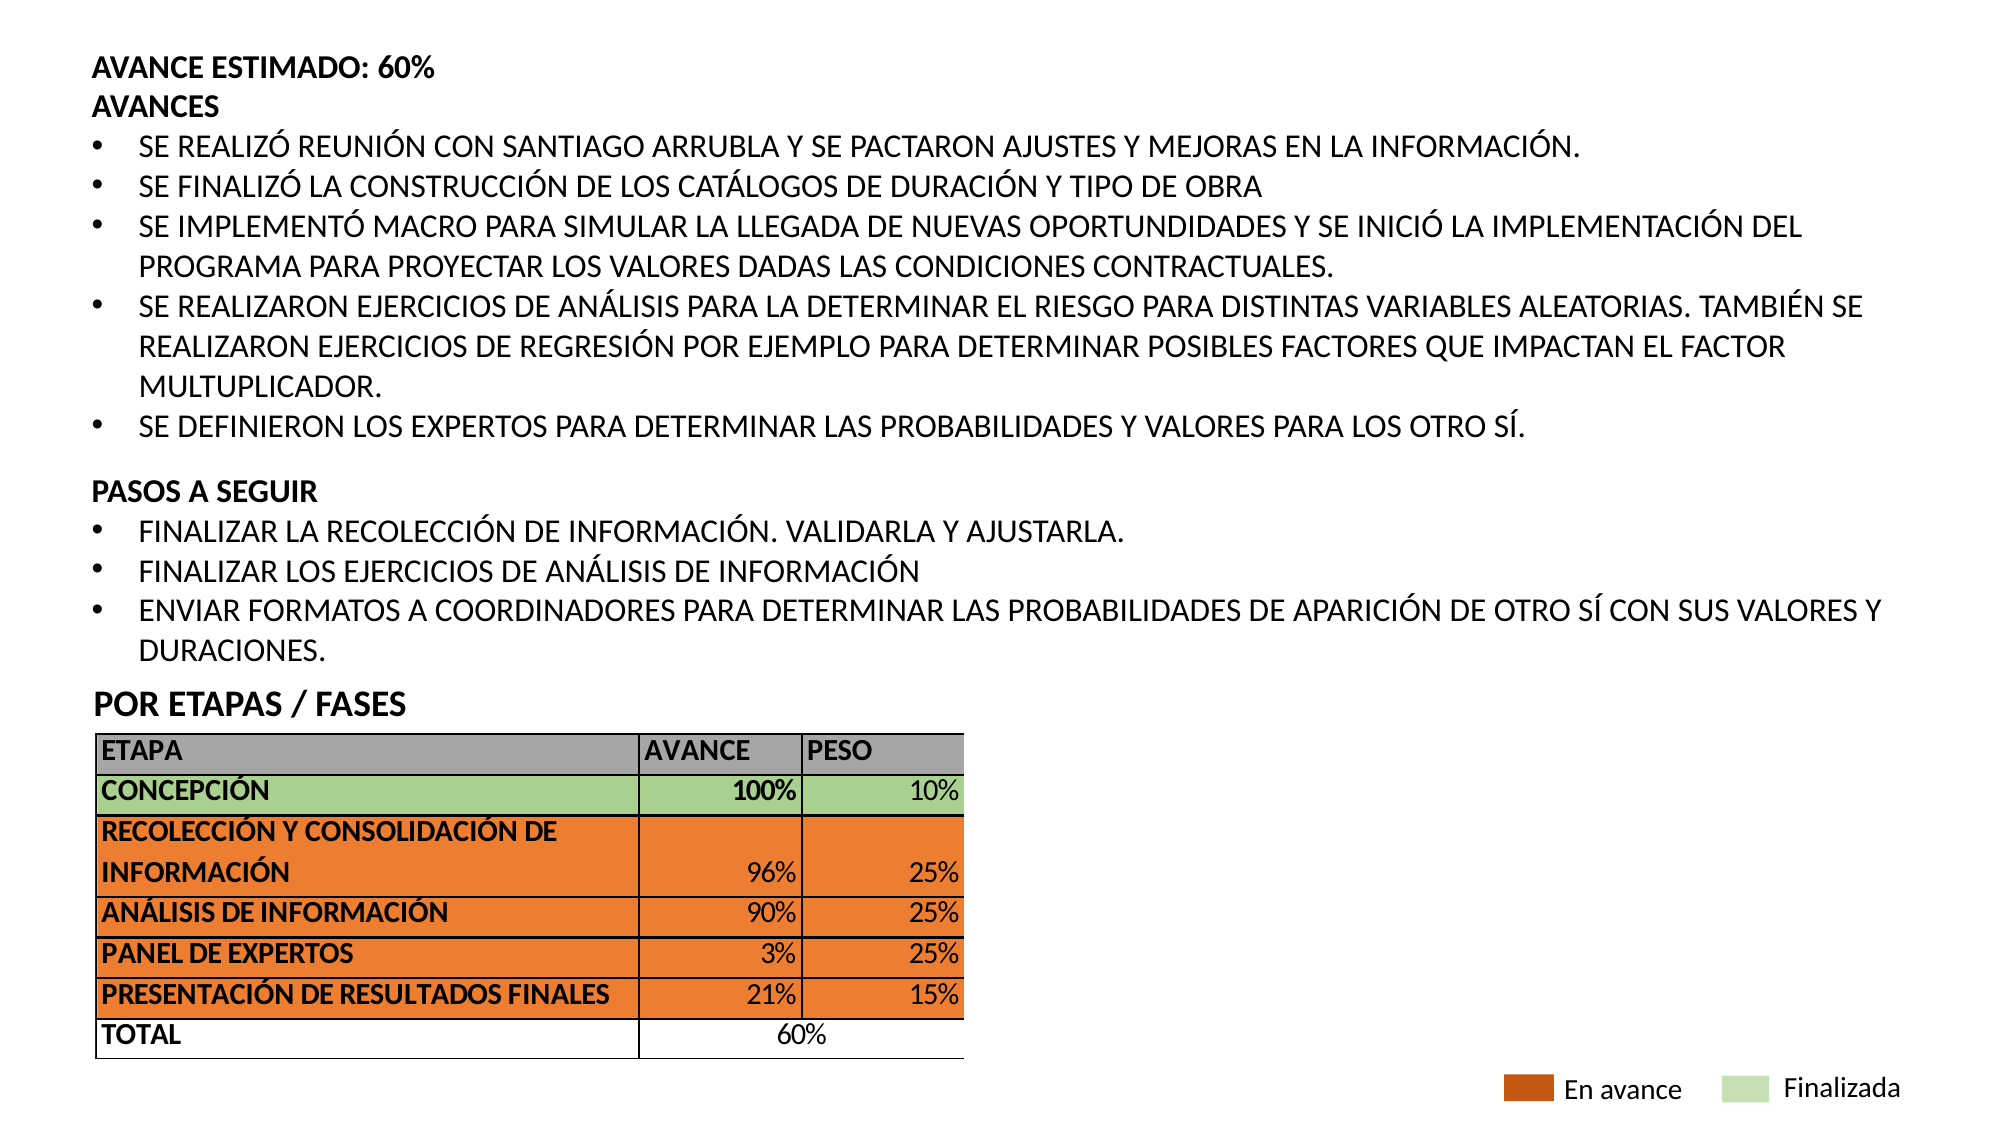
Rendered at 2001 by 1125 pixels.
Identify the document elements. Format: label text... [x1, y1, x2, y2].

text_box Finalizada [1769, 1060, 1922, 1111]
text_box PASOS A SEGUIR FINALIZAR LA RECOLECCIÓN DE INFORMACIÓN. VALIDARLA Y AJUSTARLA. FINALIZAR LOS EJERCICIOS DE ANÁLISIS DE INFORMACIÓN ENVIAR FORMATOS A COORDINADORES PARA DETERMINAR LAS PROBABILIDADES DE APARICIÓN DE OTRO SÍ CON SUS VALORES Y DURACIONES. [76, 461, 1923, 676]
text_box AVANCE ESTIMADO: 60% AVANCES SE REALIZÓ REUNIÓN CON SANTIAGO ARRUBLA Y SE PACTARON AJUSTES Y MEJORAS EN LA INFORMACIÓN. SE FINALIZÓ LA CONSTRUCCIÓN DE LOS CATÁLOGOS DE DURACIÓN Y TIPO DE OBRA SE IMPLEMENTÓ MACRO PARA SIMULAR LA LLEGADA DE NUEVAS OPORTUNDIDADES Y SE INICIÓ LA IMPLEMENTACIÓN DEL PROGRAMA PARA PROYECTAR LOS VALORES DADAS LAS CONDICIONES CONTRACTUALES. SE REALIZARON EJERCICIOS DE ANÁLISIS PARA LA DETERMINAR EL RIESGO PARA DISTINTAS VARIABLES ALEATORIAS. TAMBIÉN SE REALIZARON EJERCICIOS DE REGRESIÓN POR EJEMPLO PARA DETERMINAR POSIBLES FACTORES QUE IMPACTAN EL FACTOR MULTUPLICADOR. SE DEFINIERON LOS EXPERTOS PARA DETERMINAR LAS PROBABILIDADES Y VALORES PARA LOS OTRO SÍ. [76, 37, 1923, 452]
text_box En avance [1549, 1062, 1700, 1113]
text_box POR ETAPAS / FASES [78, 671, 423, 732]
text_box [1503, 1073, 1549, 1102]
picture [95, 733, 966, 1061]
text_box [1721, 1075, 1769, 1103]
